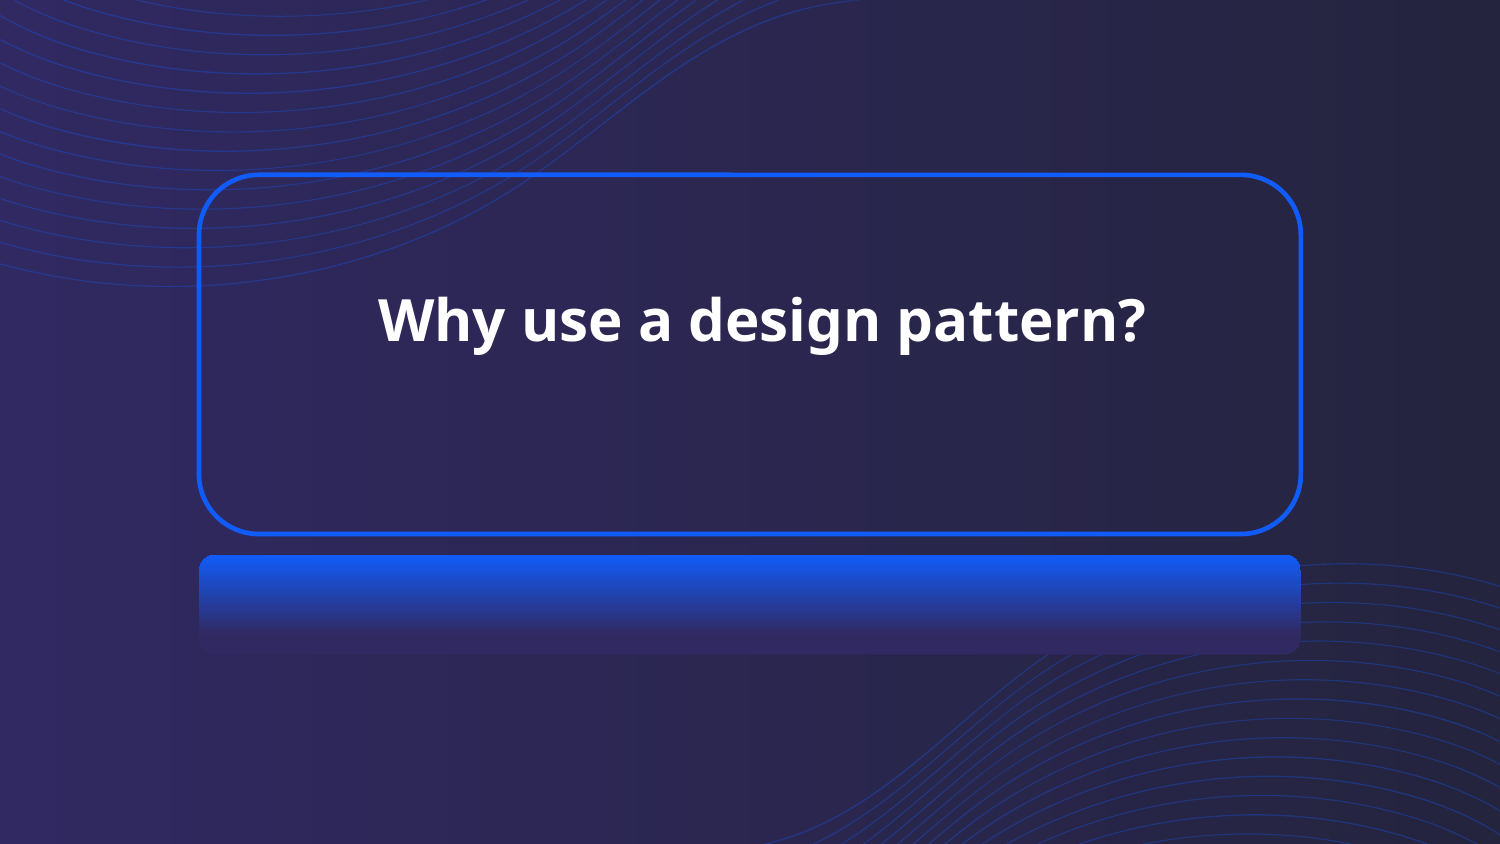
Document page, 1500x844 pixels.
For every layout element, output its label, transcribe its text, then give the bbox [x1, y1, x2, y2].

title Why use a design pattern? [193, 267, 1332, 602]
